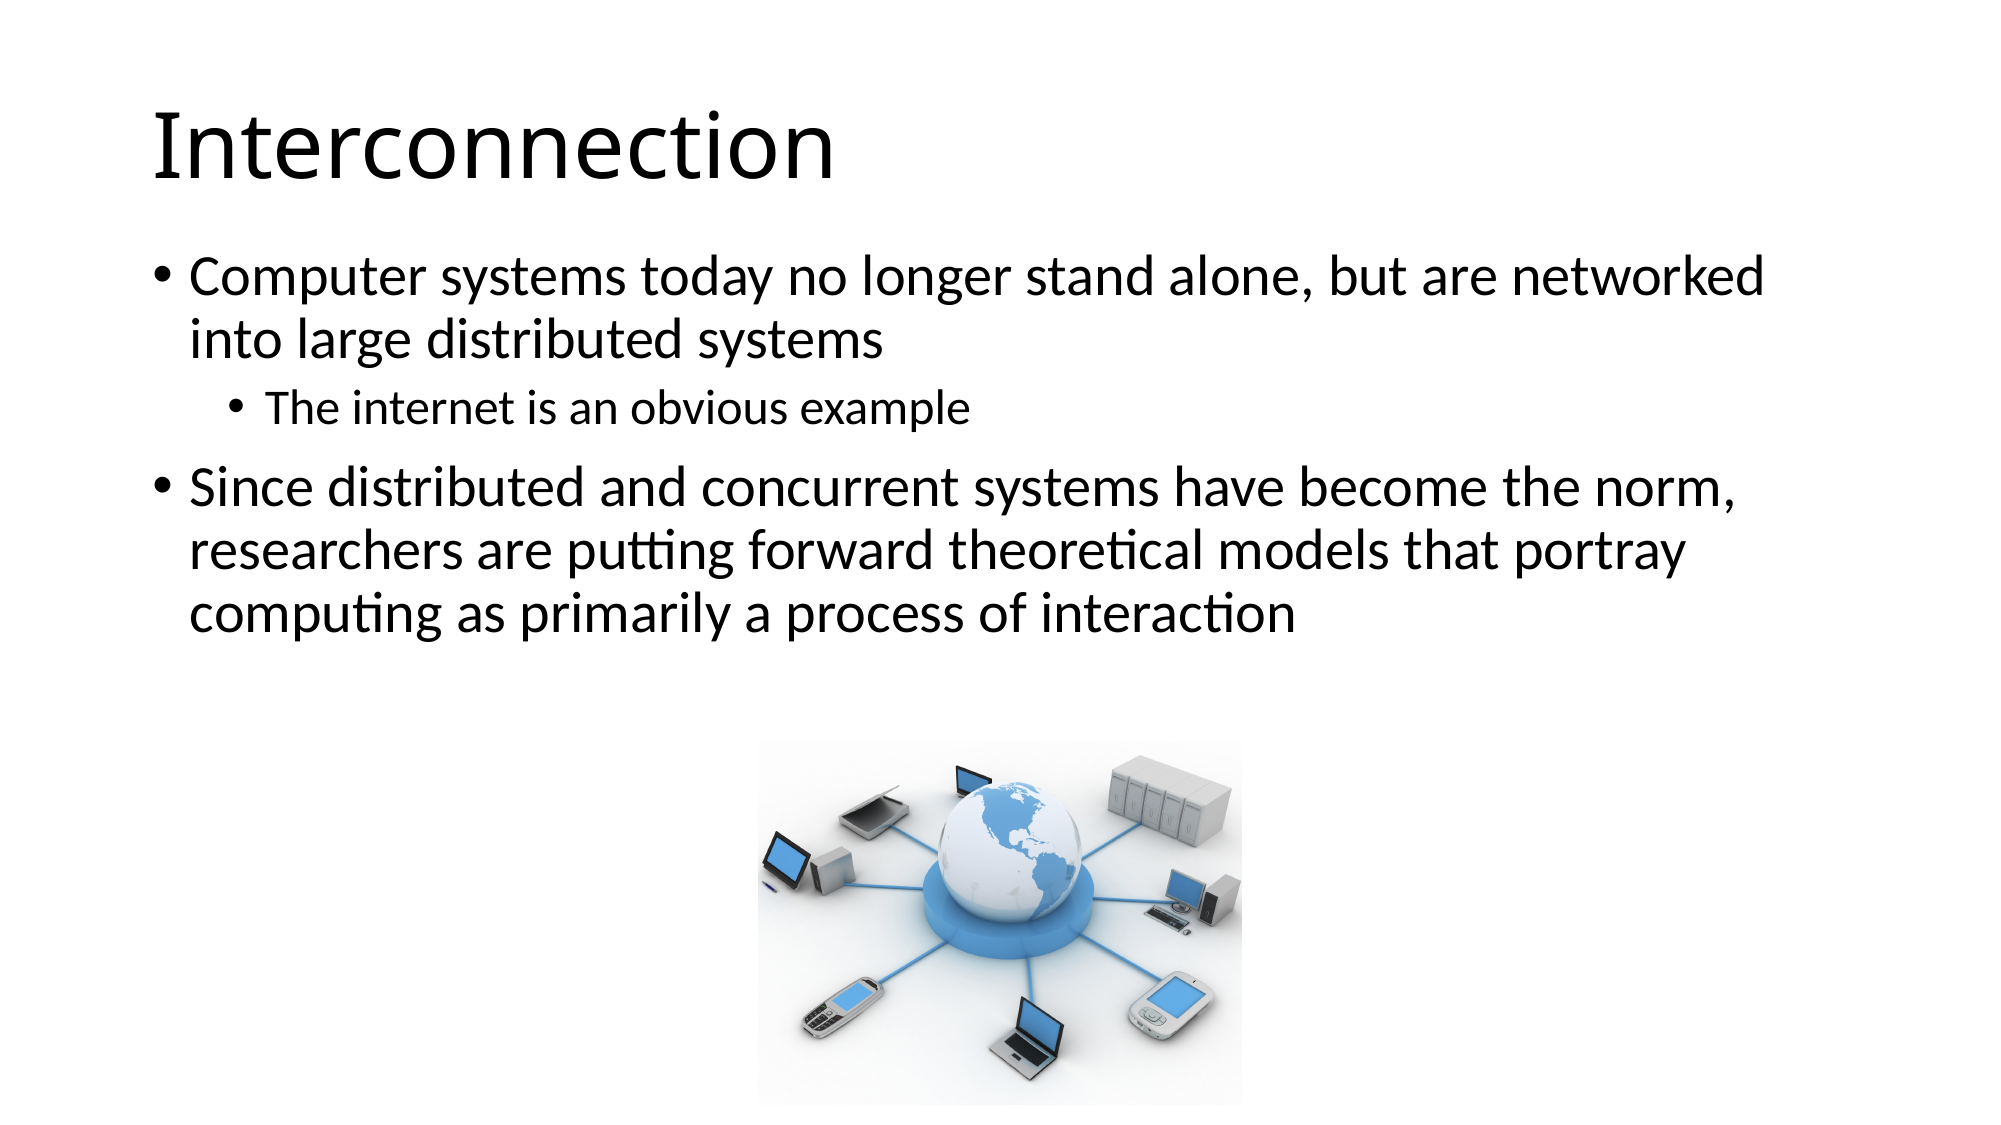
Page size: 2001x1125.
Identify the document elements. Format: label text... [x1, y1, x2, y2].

list Computer systems today no longer stand alone, but are networked into large distributed systems The internet is an obvious example Since distributed and concurrent systems have become the norm, researchers are putting forward theoretical models that portray computing as primarily a process of interaction [137, 237, 1863, 1125]
title Interconnection [137, 59, 1863, 237]
picture [757, 741, 1242, 1105]
